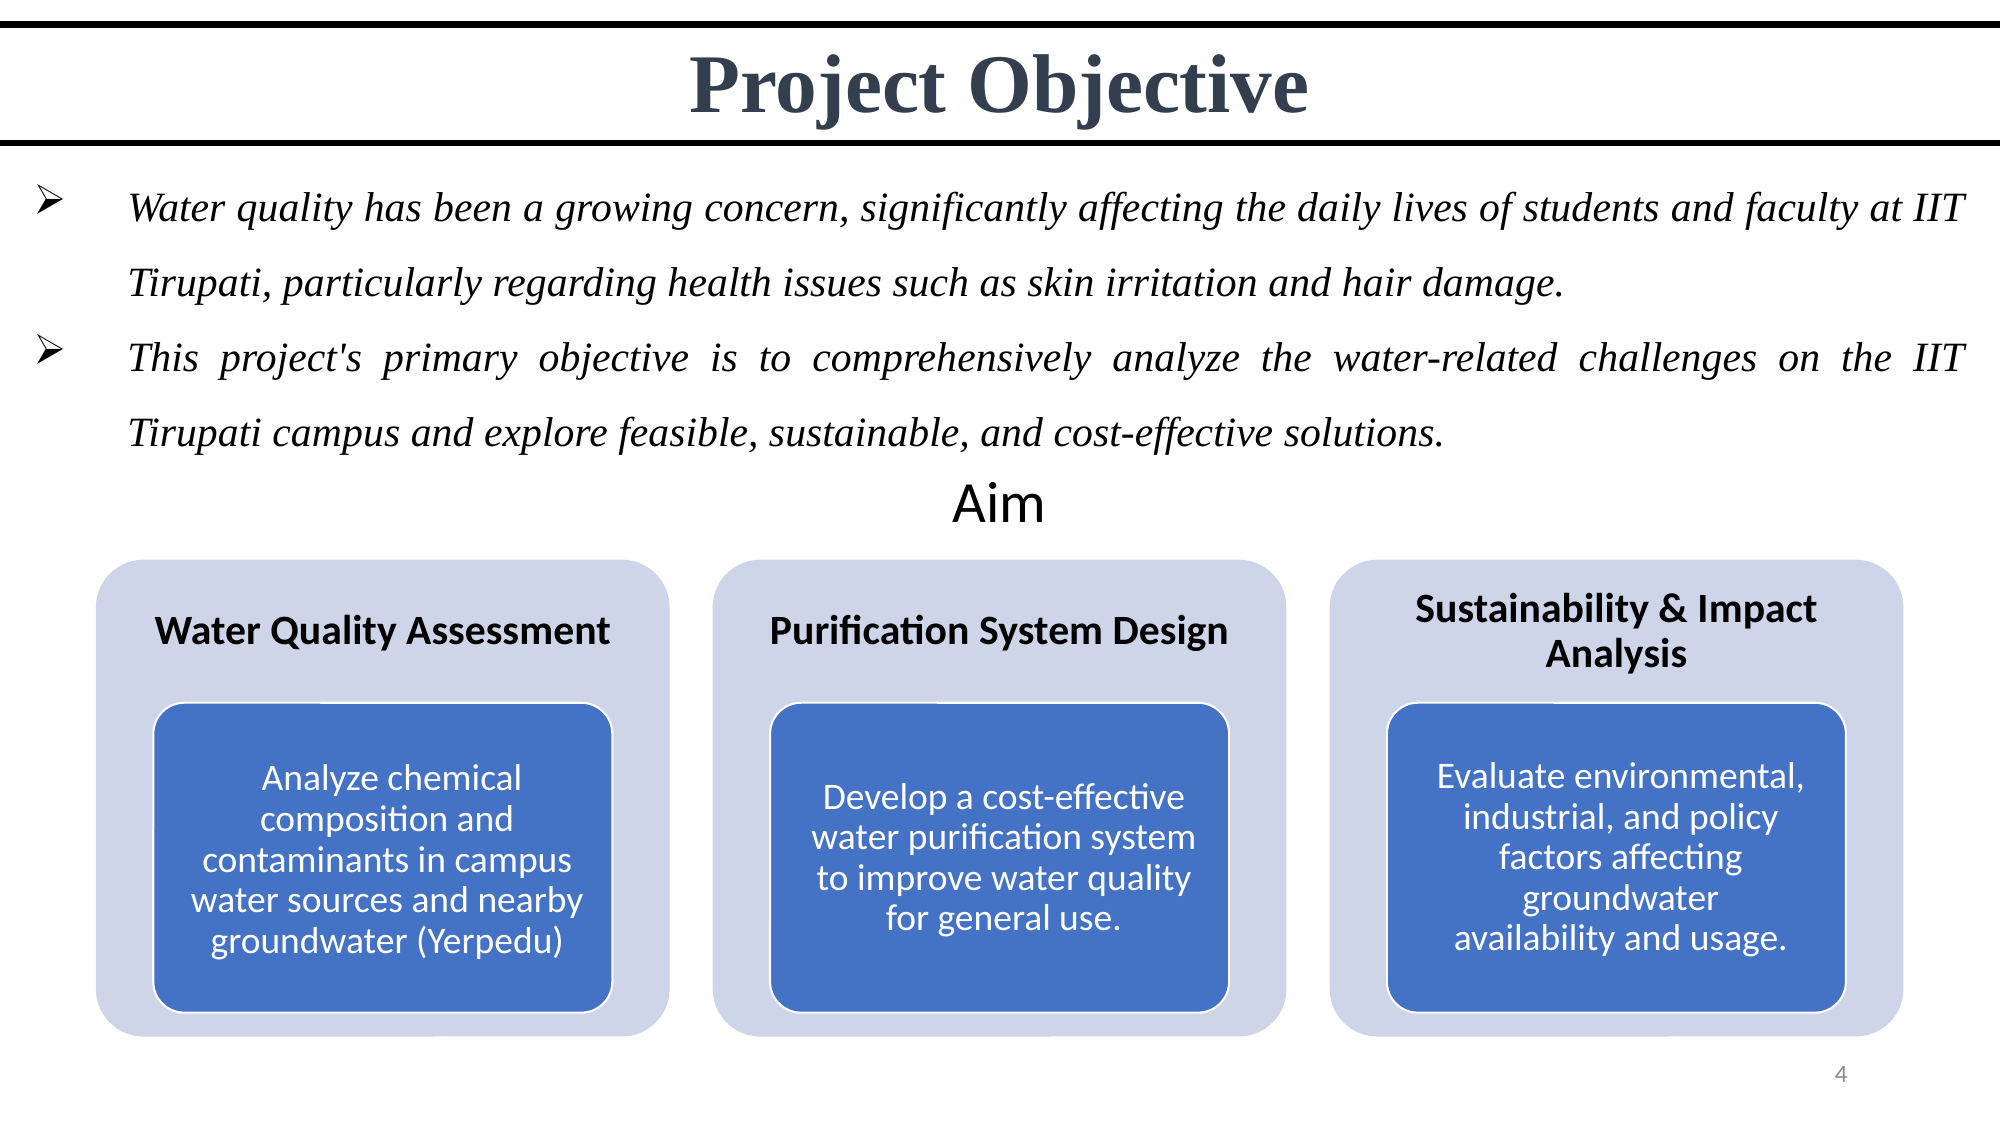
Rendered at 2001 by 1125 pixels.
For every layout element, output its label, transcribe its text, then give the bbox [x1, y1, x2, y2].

text_box Aim [878, 456, 1122, 542]
text_box Water quality has been a growing concern, significantly affecting the daily lives of students and faculty at IIT Tirupati, particularly regarding health issues such as skin irritation and hair damage. This project's primary objective is to comprehensively analyze the water-related challenges on the IIT Tirupati campus and explore feasible, sustainable, and cost-effective solutions. [18, 147, 1981, 462]
text_box Project Objective [0, 28, 2000, 137]
slide_number 4 [1412, 1042, 1863, 1103]
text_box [95, 559, 1904, 1037]
